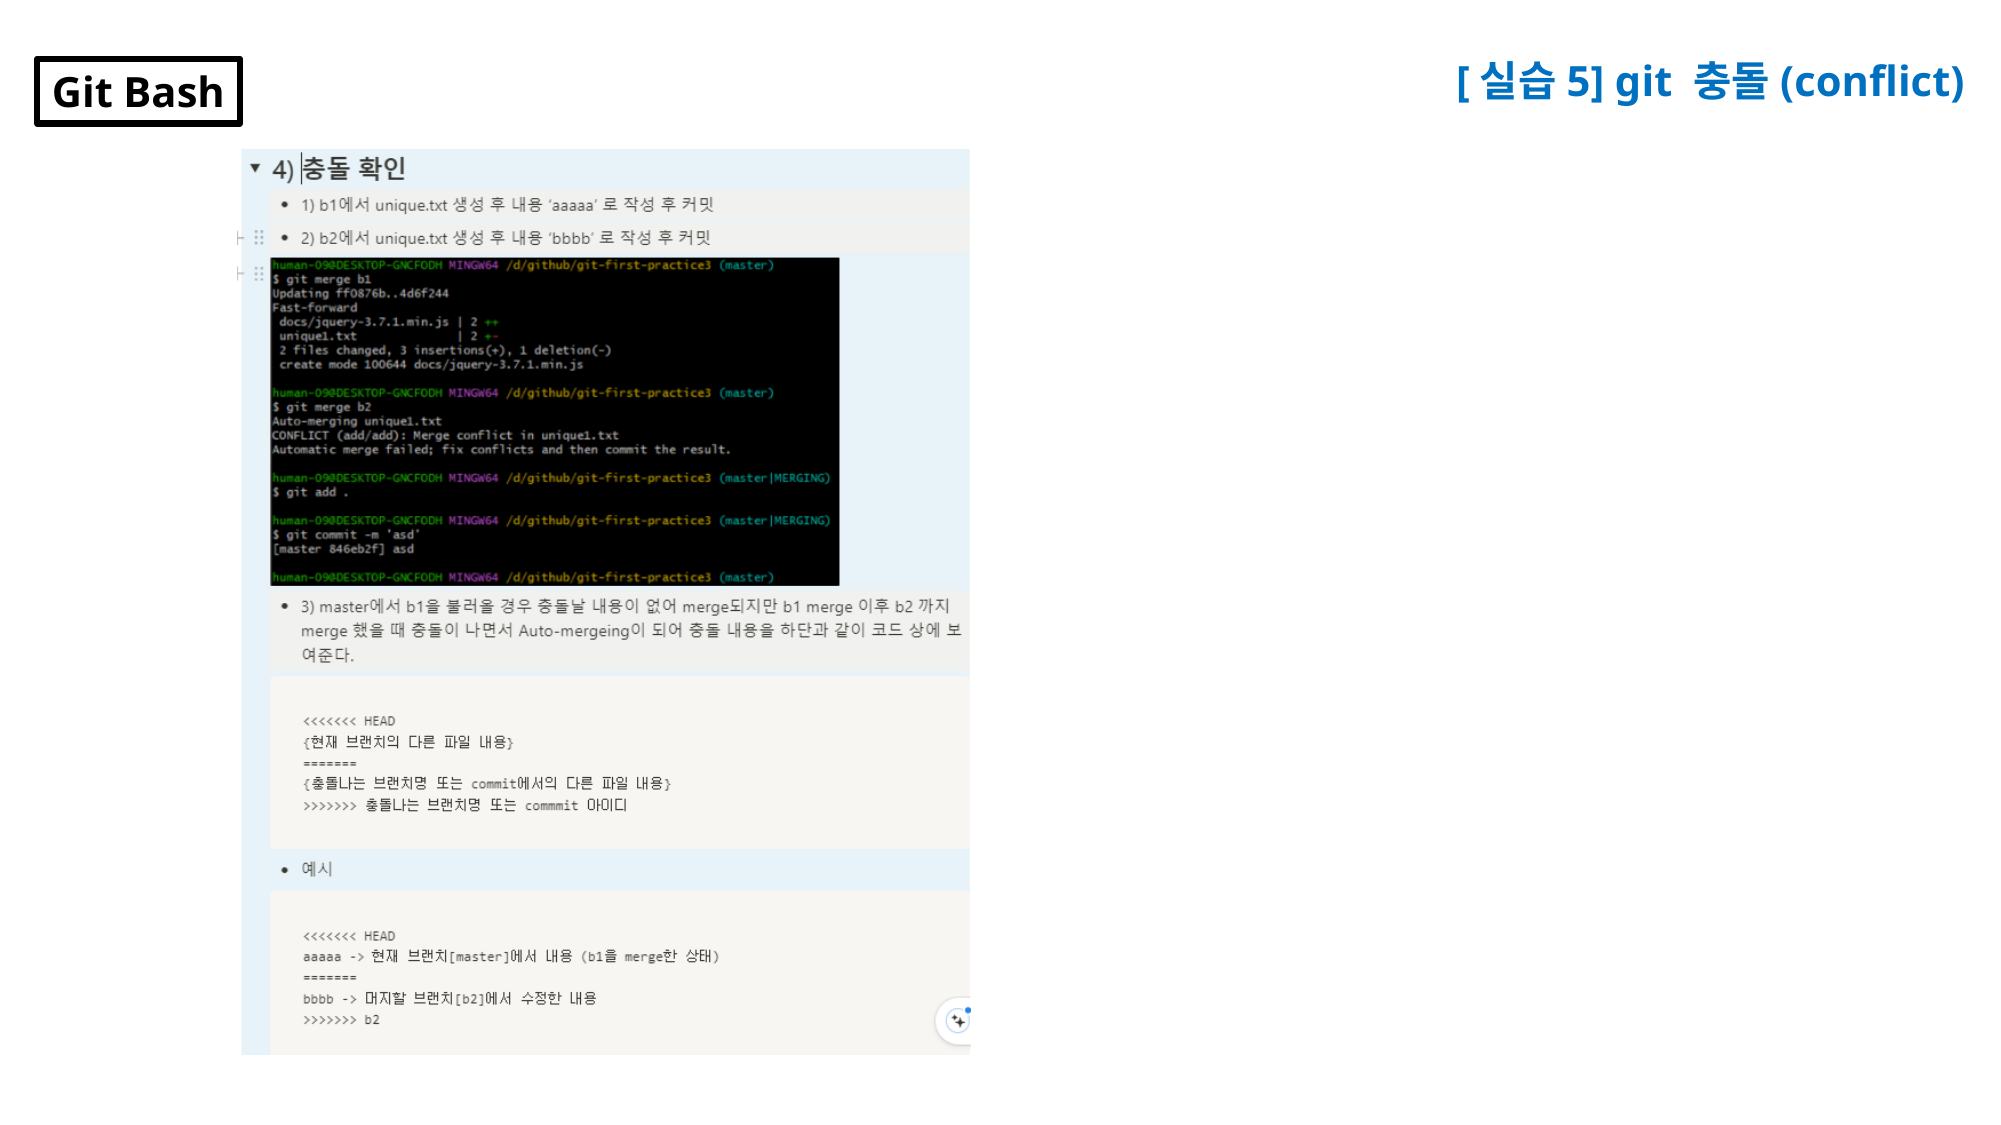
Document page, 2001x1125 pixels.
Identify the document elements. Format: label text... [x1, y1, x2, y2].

text_box Git Bash [37, 58, 240, 124]
text_box [실습5] git 충돌(conflict) [1441, 47, 1980, 112]
picture [237, 149, 971, 1055]
